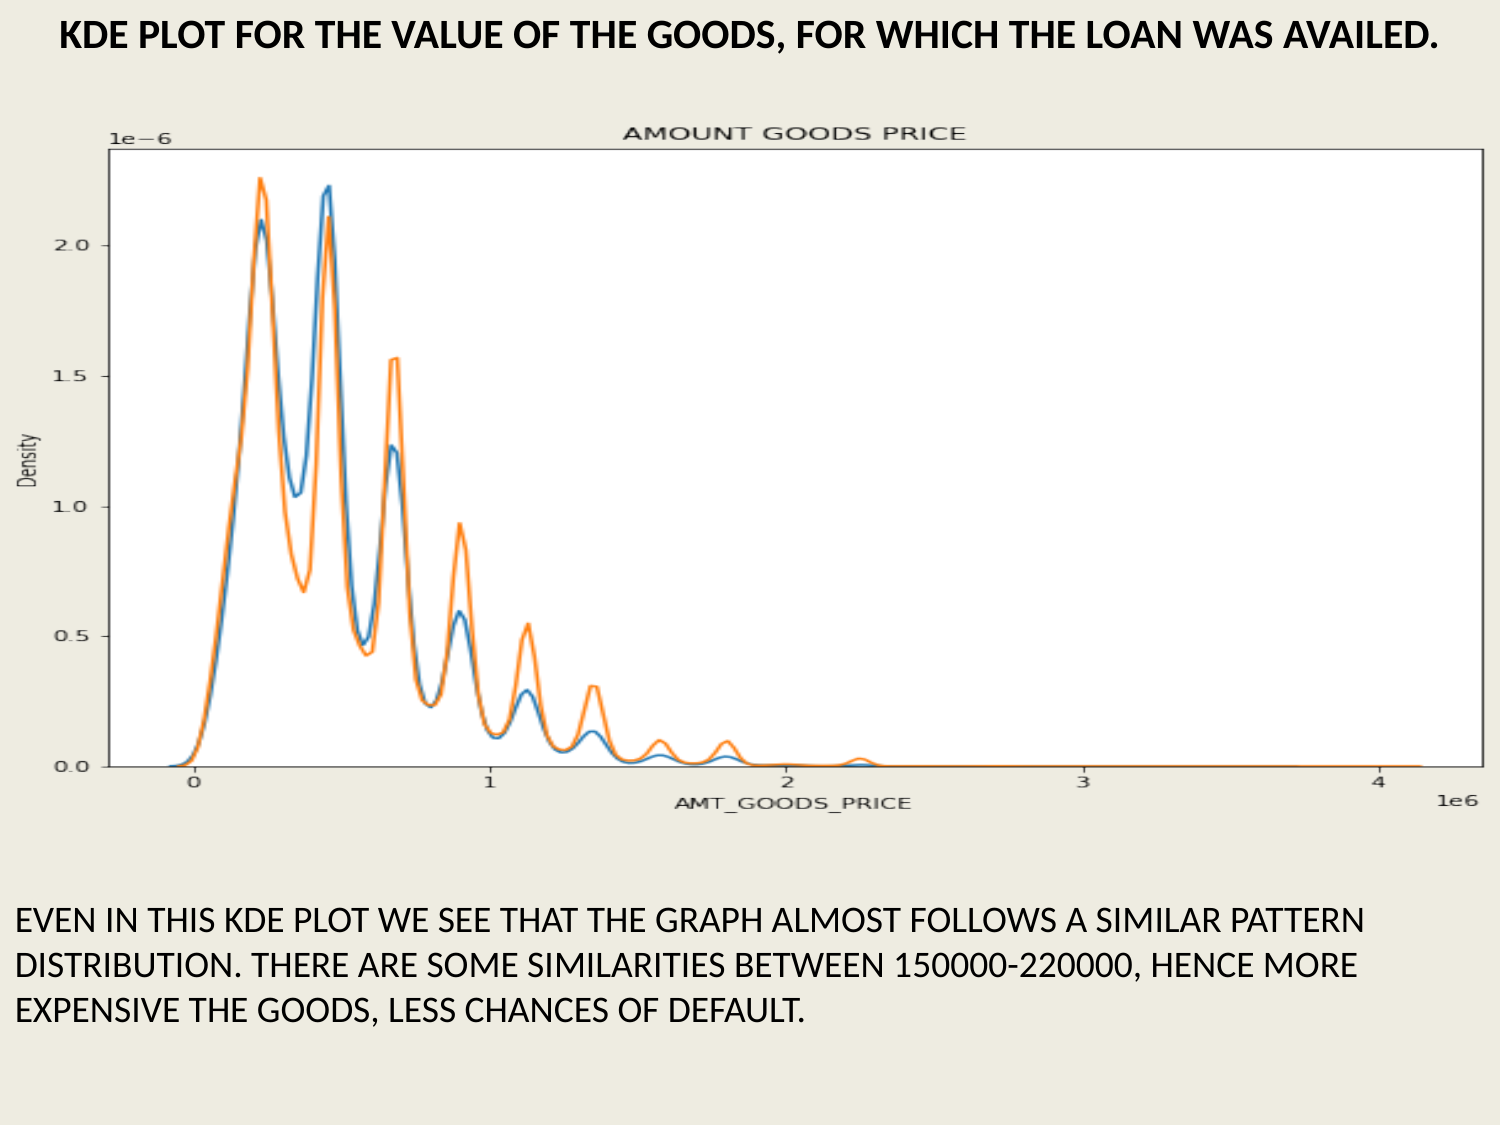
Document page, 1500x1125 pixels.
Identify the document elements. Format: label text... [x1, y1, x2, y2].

text_box KDE PLOT FOR THE VALUE OF THE GOODS, FOR WHICH THE LOAN WAS AVAILED. [0, 0, 1500, 115]
text_box EVEN IN THIS KDE PLOT WE SEE THAT THE GRAPH ALMOST FOLLOWS A SIMILAR PATTERN DISTRIBUTION. THERE ARE SOME SIMILARITIES BETWEEN 150000-220000, HENCE MORE EXPENSIVE THE GOODS, LESS CHANCES OF DEFAULT. [0, 887, 1500, 1038]
picture [0, 115, 1500, 822]
